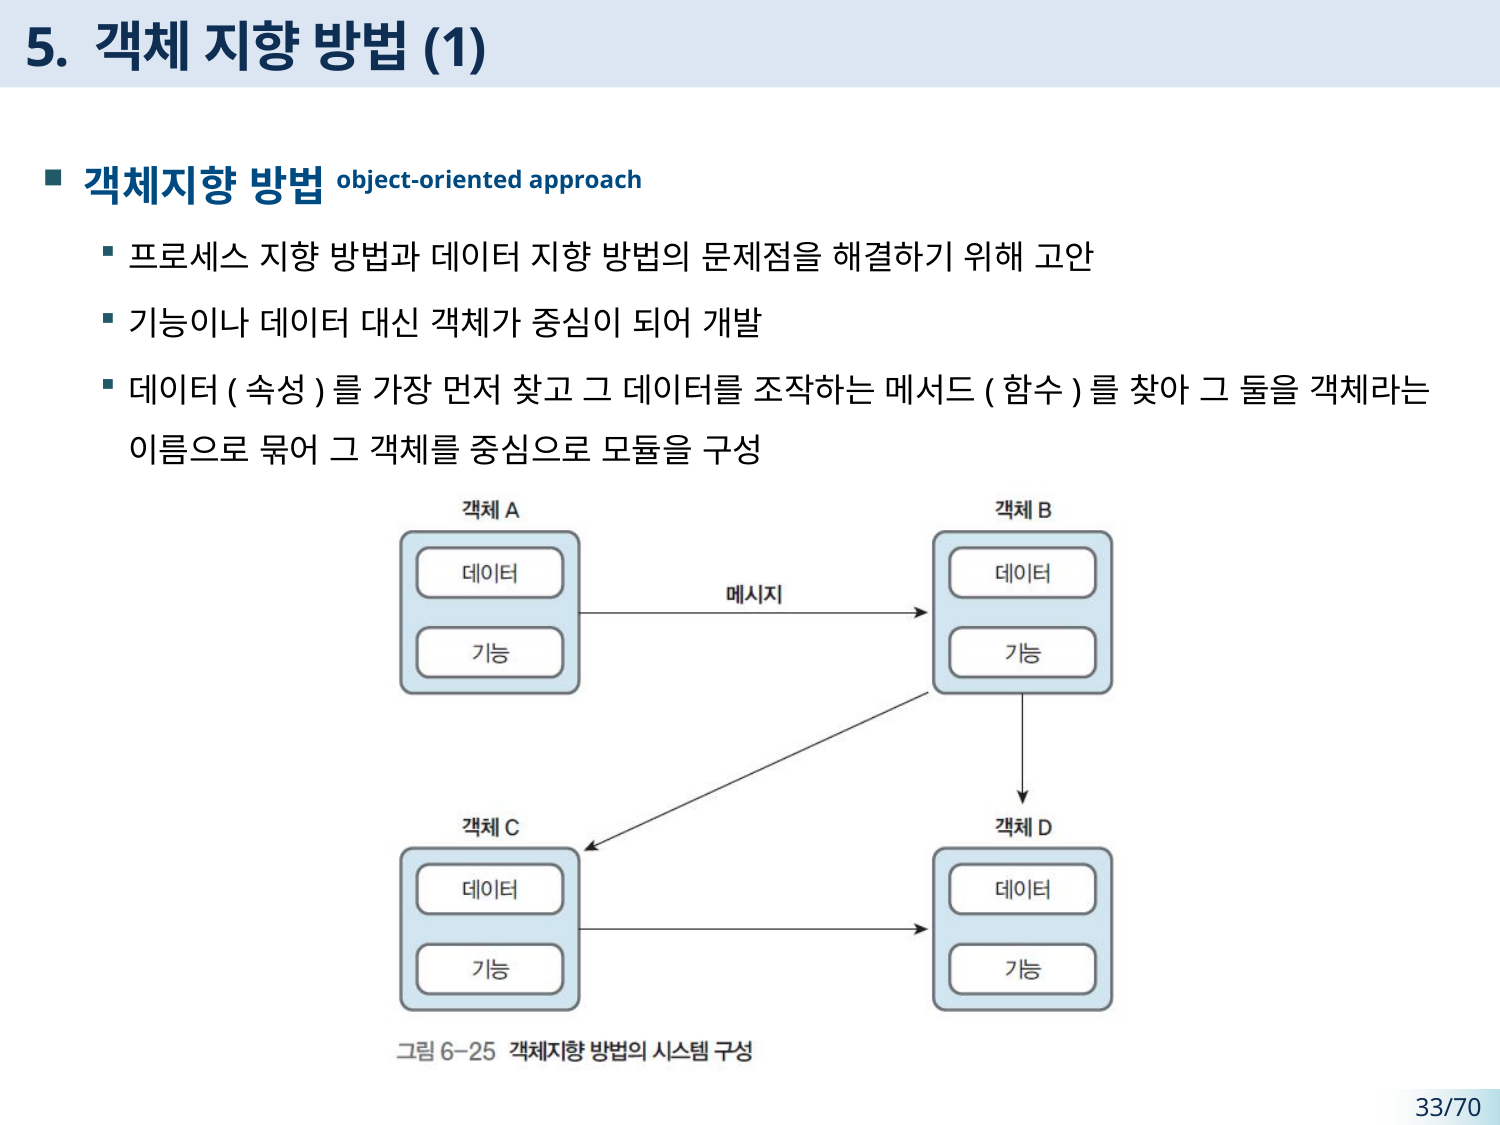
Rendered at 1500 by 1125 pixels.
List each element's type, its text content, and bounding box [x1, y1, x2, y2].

title 5. 객체 지향 방법(1) [10, 5, 1288, 84]
picture [387, 483, 1129, 1074]
list 객체지향 방법object-oriented approach 프로세스 지향 방법과 데이터 지향 방법의 문제점을 해결하기 위해 고안 기능이나 데이터 대신 객체가 중심이 되어 개발 데이터(속성)를 가장 먼저 찾고 그 데이터를 조작하는 메서드(함수)를 찾아 그 둘을 객체라는 이름으로 묶어 그 객체를 중심으로 모듈을 구성 [10, 126, 1481, 1057]
